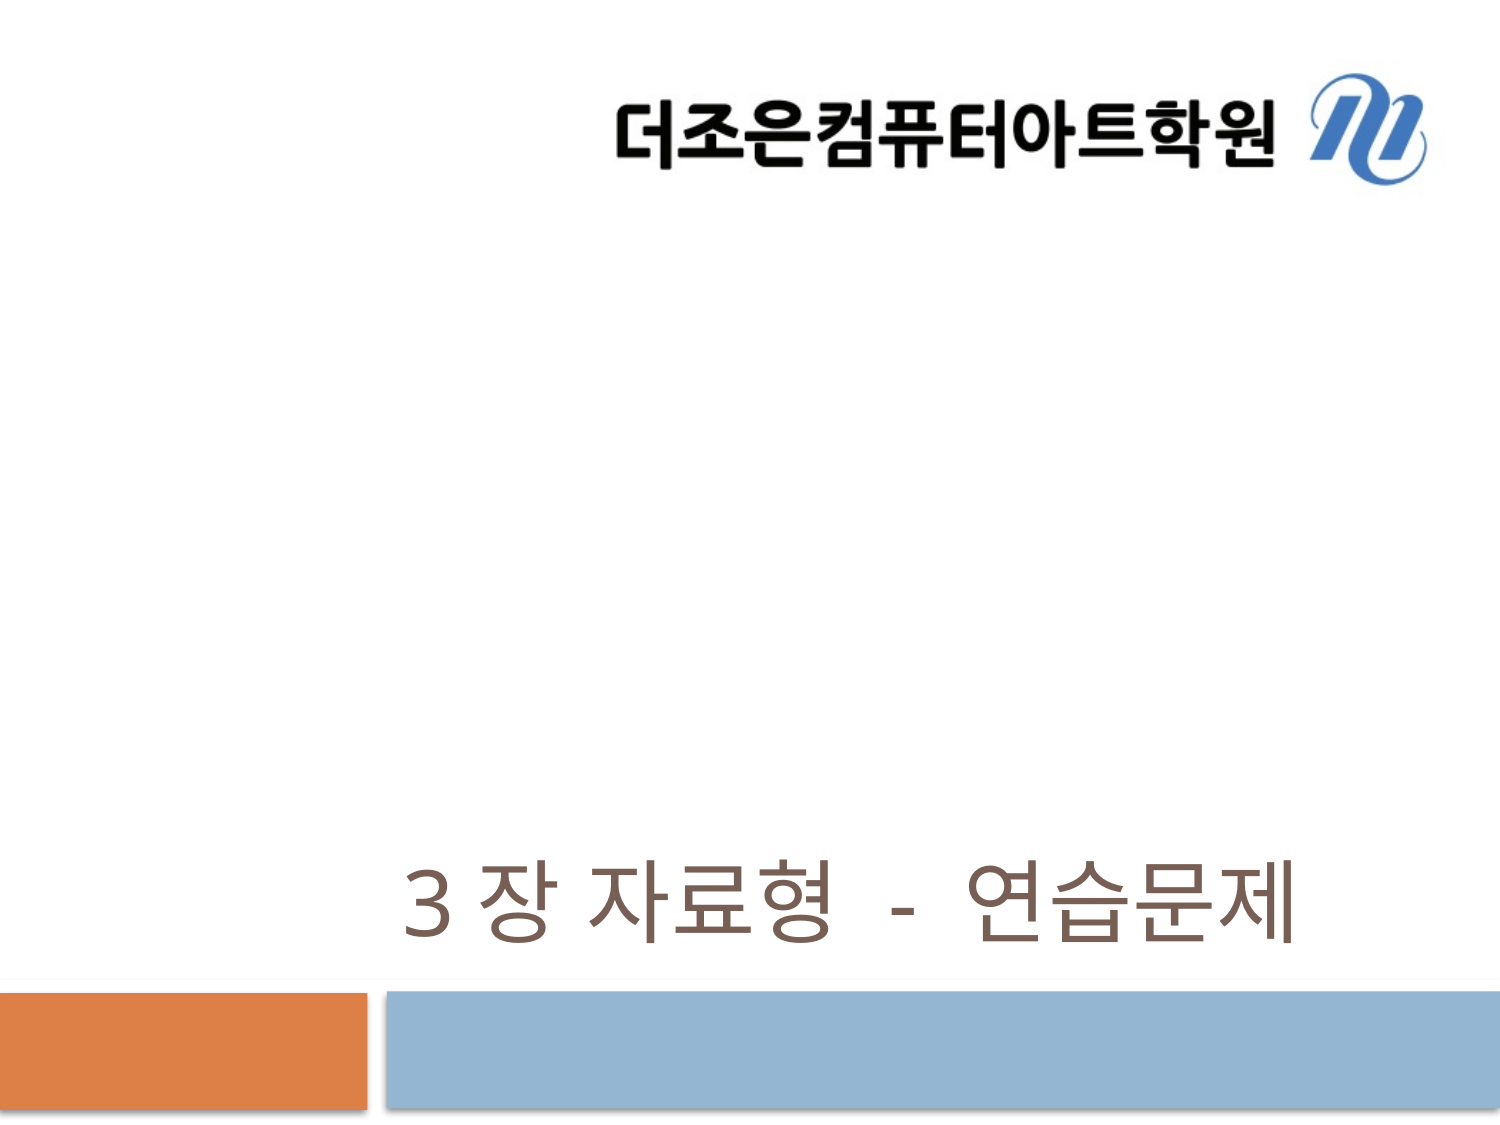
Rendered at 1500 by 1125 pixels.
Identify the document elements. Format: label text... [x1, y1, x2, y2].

title 3장 자료형 - 연습문제 [387, 662, 1450, 963]
picture [578, 59, 1463, 199]
